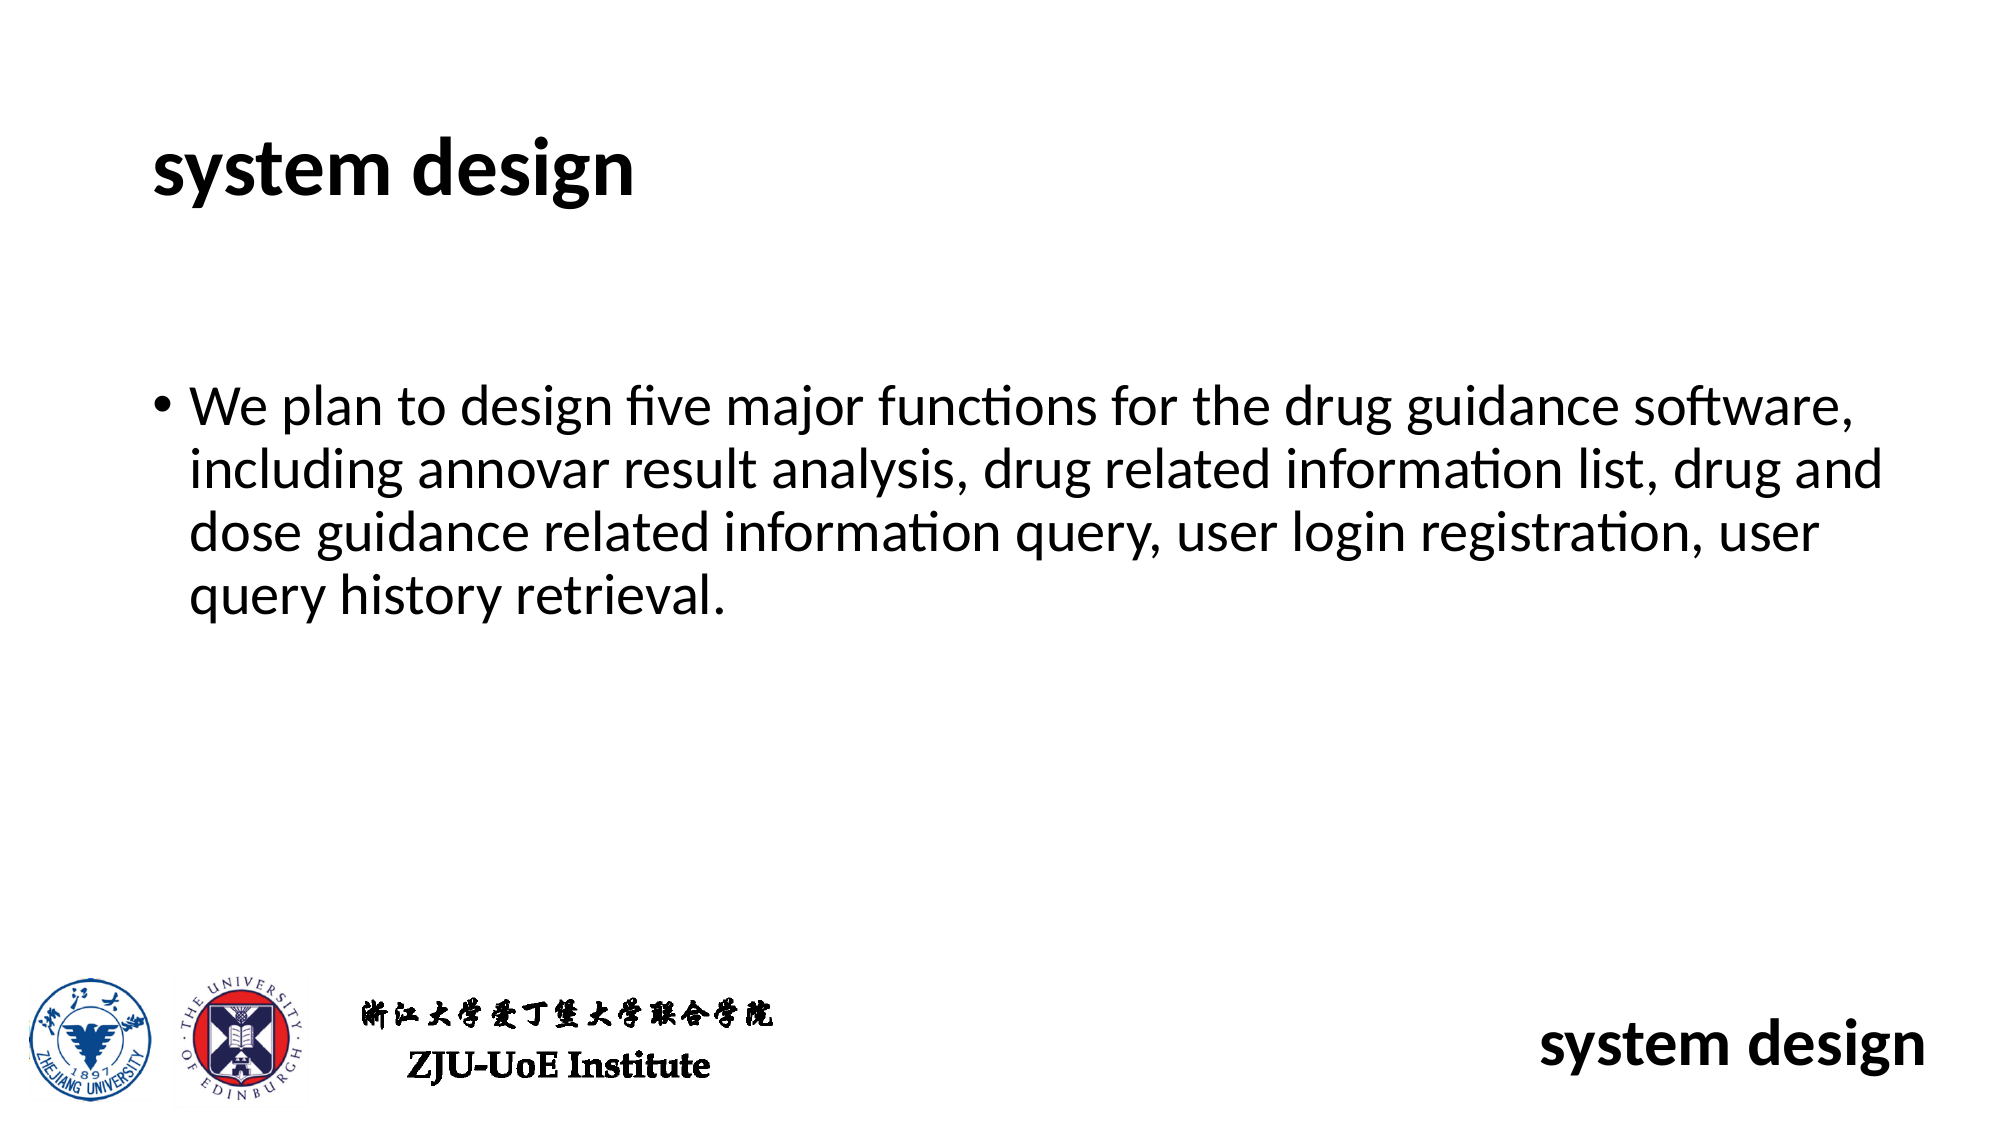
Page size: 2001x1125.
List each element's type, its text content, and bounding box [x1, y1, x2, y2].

list We plan to design five major functions for the drug guidance software, including annovar result analysis, drug related information list, drug and dose guidance related information query, user login registration, user query history retrieval. [137, 277, 1963, 992]
picture [0, 954, 840, 1125]
title system design [137, 59, 1863, 277]
text_box system design [1524, 991, 2000, 1087]
